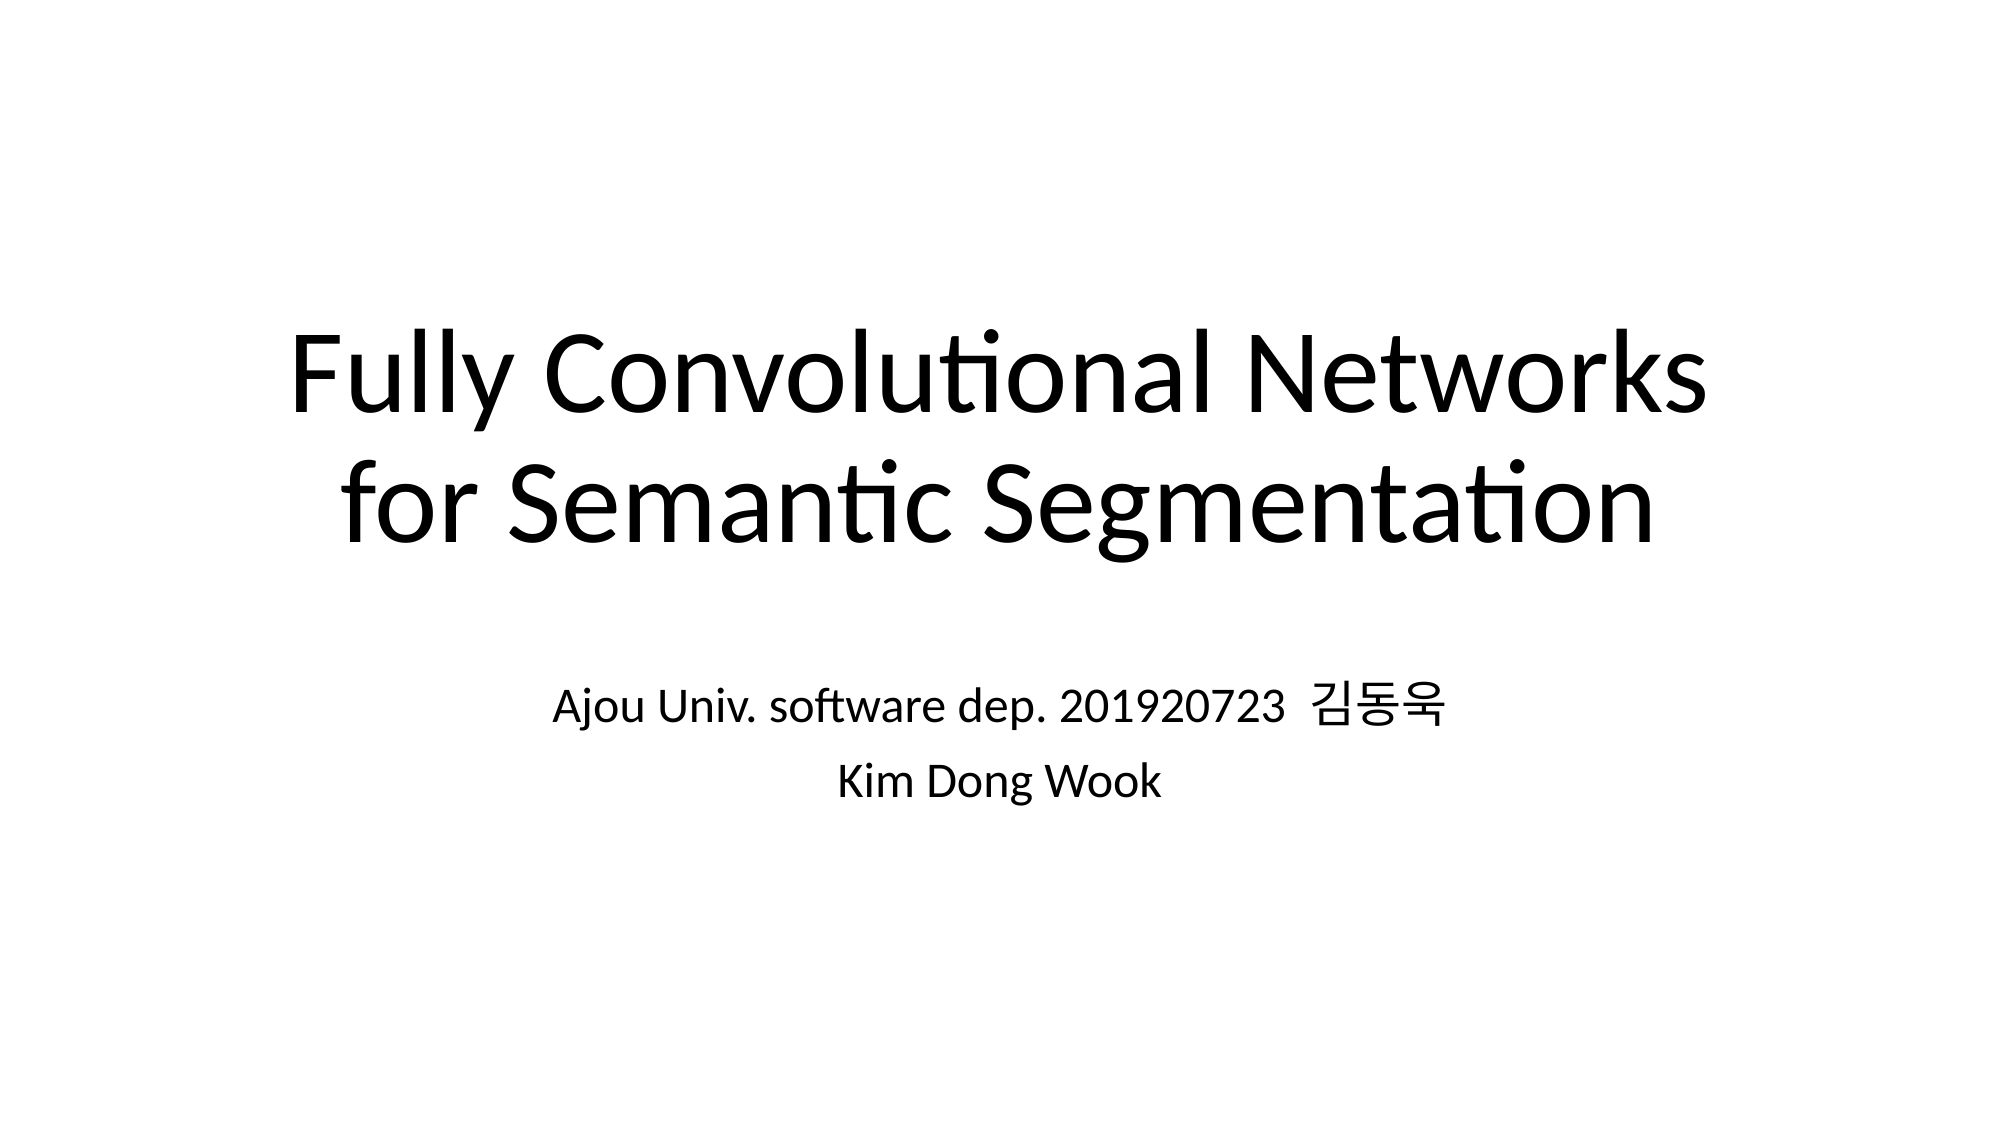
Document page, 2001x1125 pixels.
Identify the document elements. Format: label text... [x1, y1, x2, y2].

title Fully Convolutional Networks for Semantic Segmentation [249, 184, 1750, 576]
subtitle Ajou Univ. software dep. 201920723 김동욱 Kim Dong Wook [249, 590, 1750, 863]
